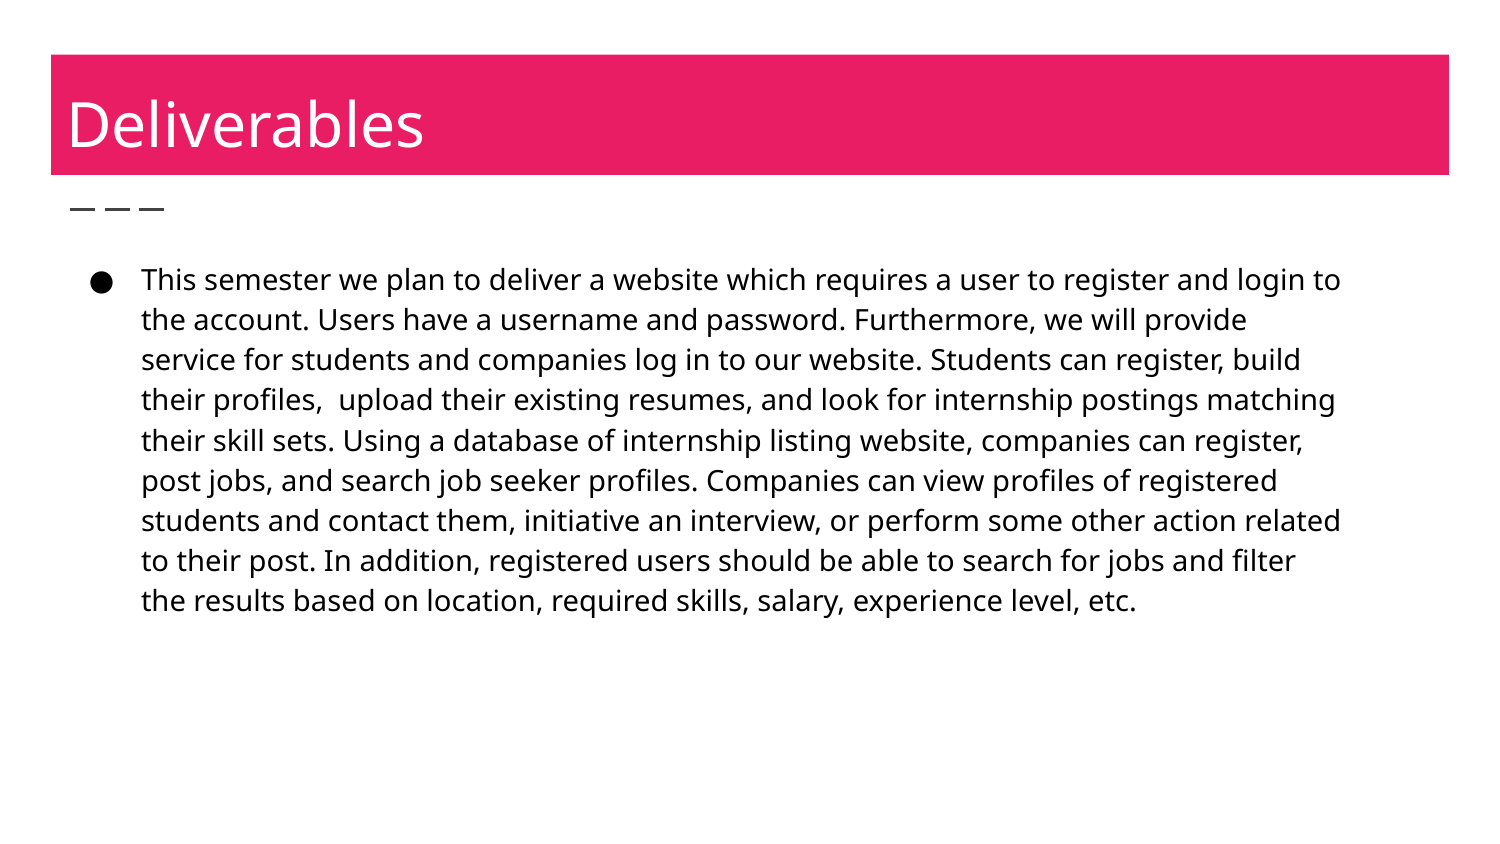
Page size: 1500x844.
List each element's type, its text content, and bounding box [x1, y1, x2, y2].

list This semester we plan to deliver a website which requires a user to register and login to the account. Users have a username and password. Furthermore, we will provide service for students and companies log in to our website. Students can register, build their profiles, upload their existing resumes, and look for internship postings matching their skill sets. Using a database of internship listing website, companies can register, post jobs, and search job seeker profiles. Companies can view profiles of registered students and contact them, initiative an interview, or perform some other action related to their post. In addition, registered users should be able to search for jobs and filter the results based on location, required skills, salary, experience level, etc. [51, 240, 1361, 750]
title Deliverables [51, 54, 1449, 175]
